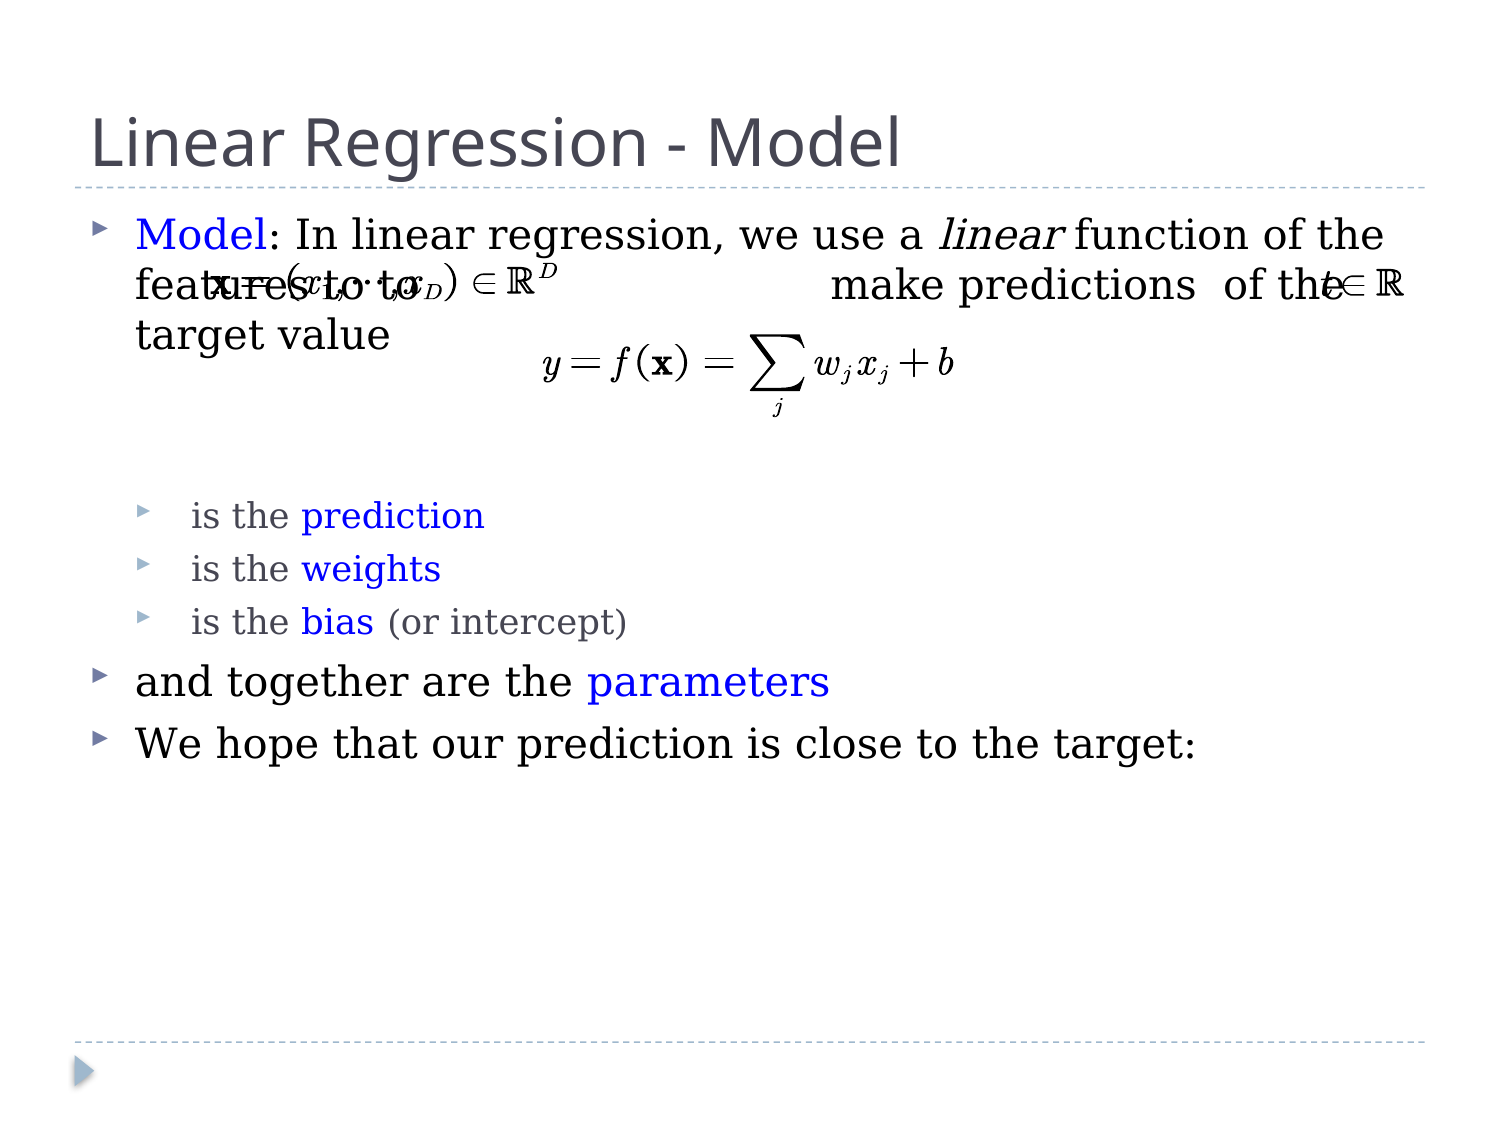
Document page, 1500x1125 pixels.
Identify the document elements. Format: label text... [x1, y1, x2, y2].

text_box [1316, 255, 1413, 317]
title Linear Regression - Model [75, 24, 1425, 188]
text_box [538, 328, 962, 428]
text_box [206, 253, 565, 315]
